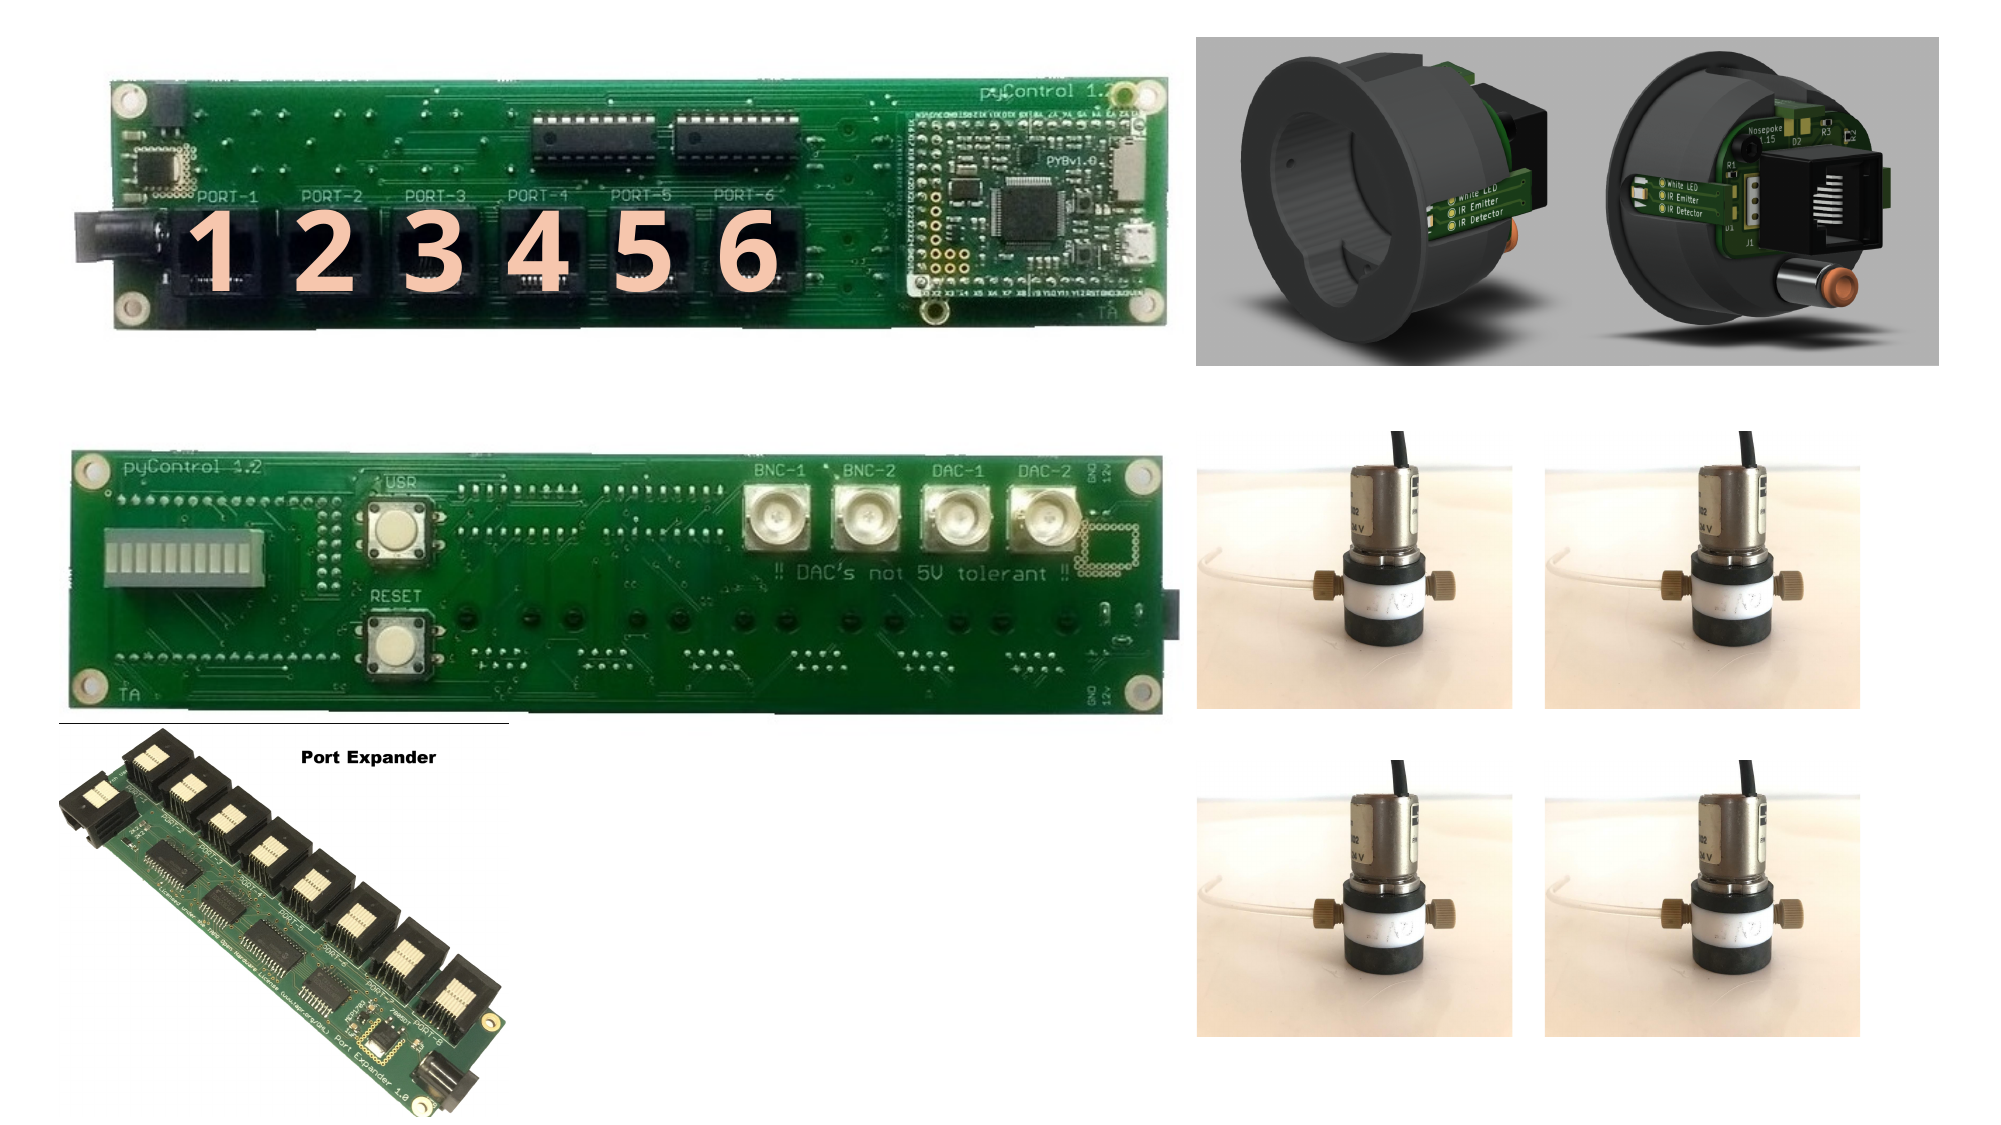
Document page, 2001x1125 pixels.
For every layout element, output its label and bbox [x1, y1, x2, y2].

picture [1196, 431, 1513, 709]
picture [58, 37, 1185, 1118]
picture [1544, 760, 1861, 1038]
picture [1196, 760, 1513, 1038]
picture [1544, 431, 1861, 709]
picture [1196, 37, 1940, 367]
